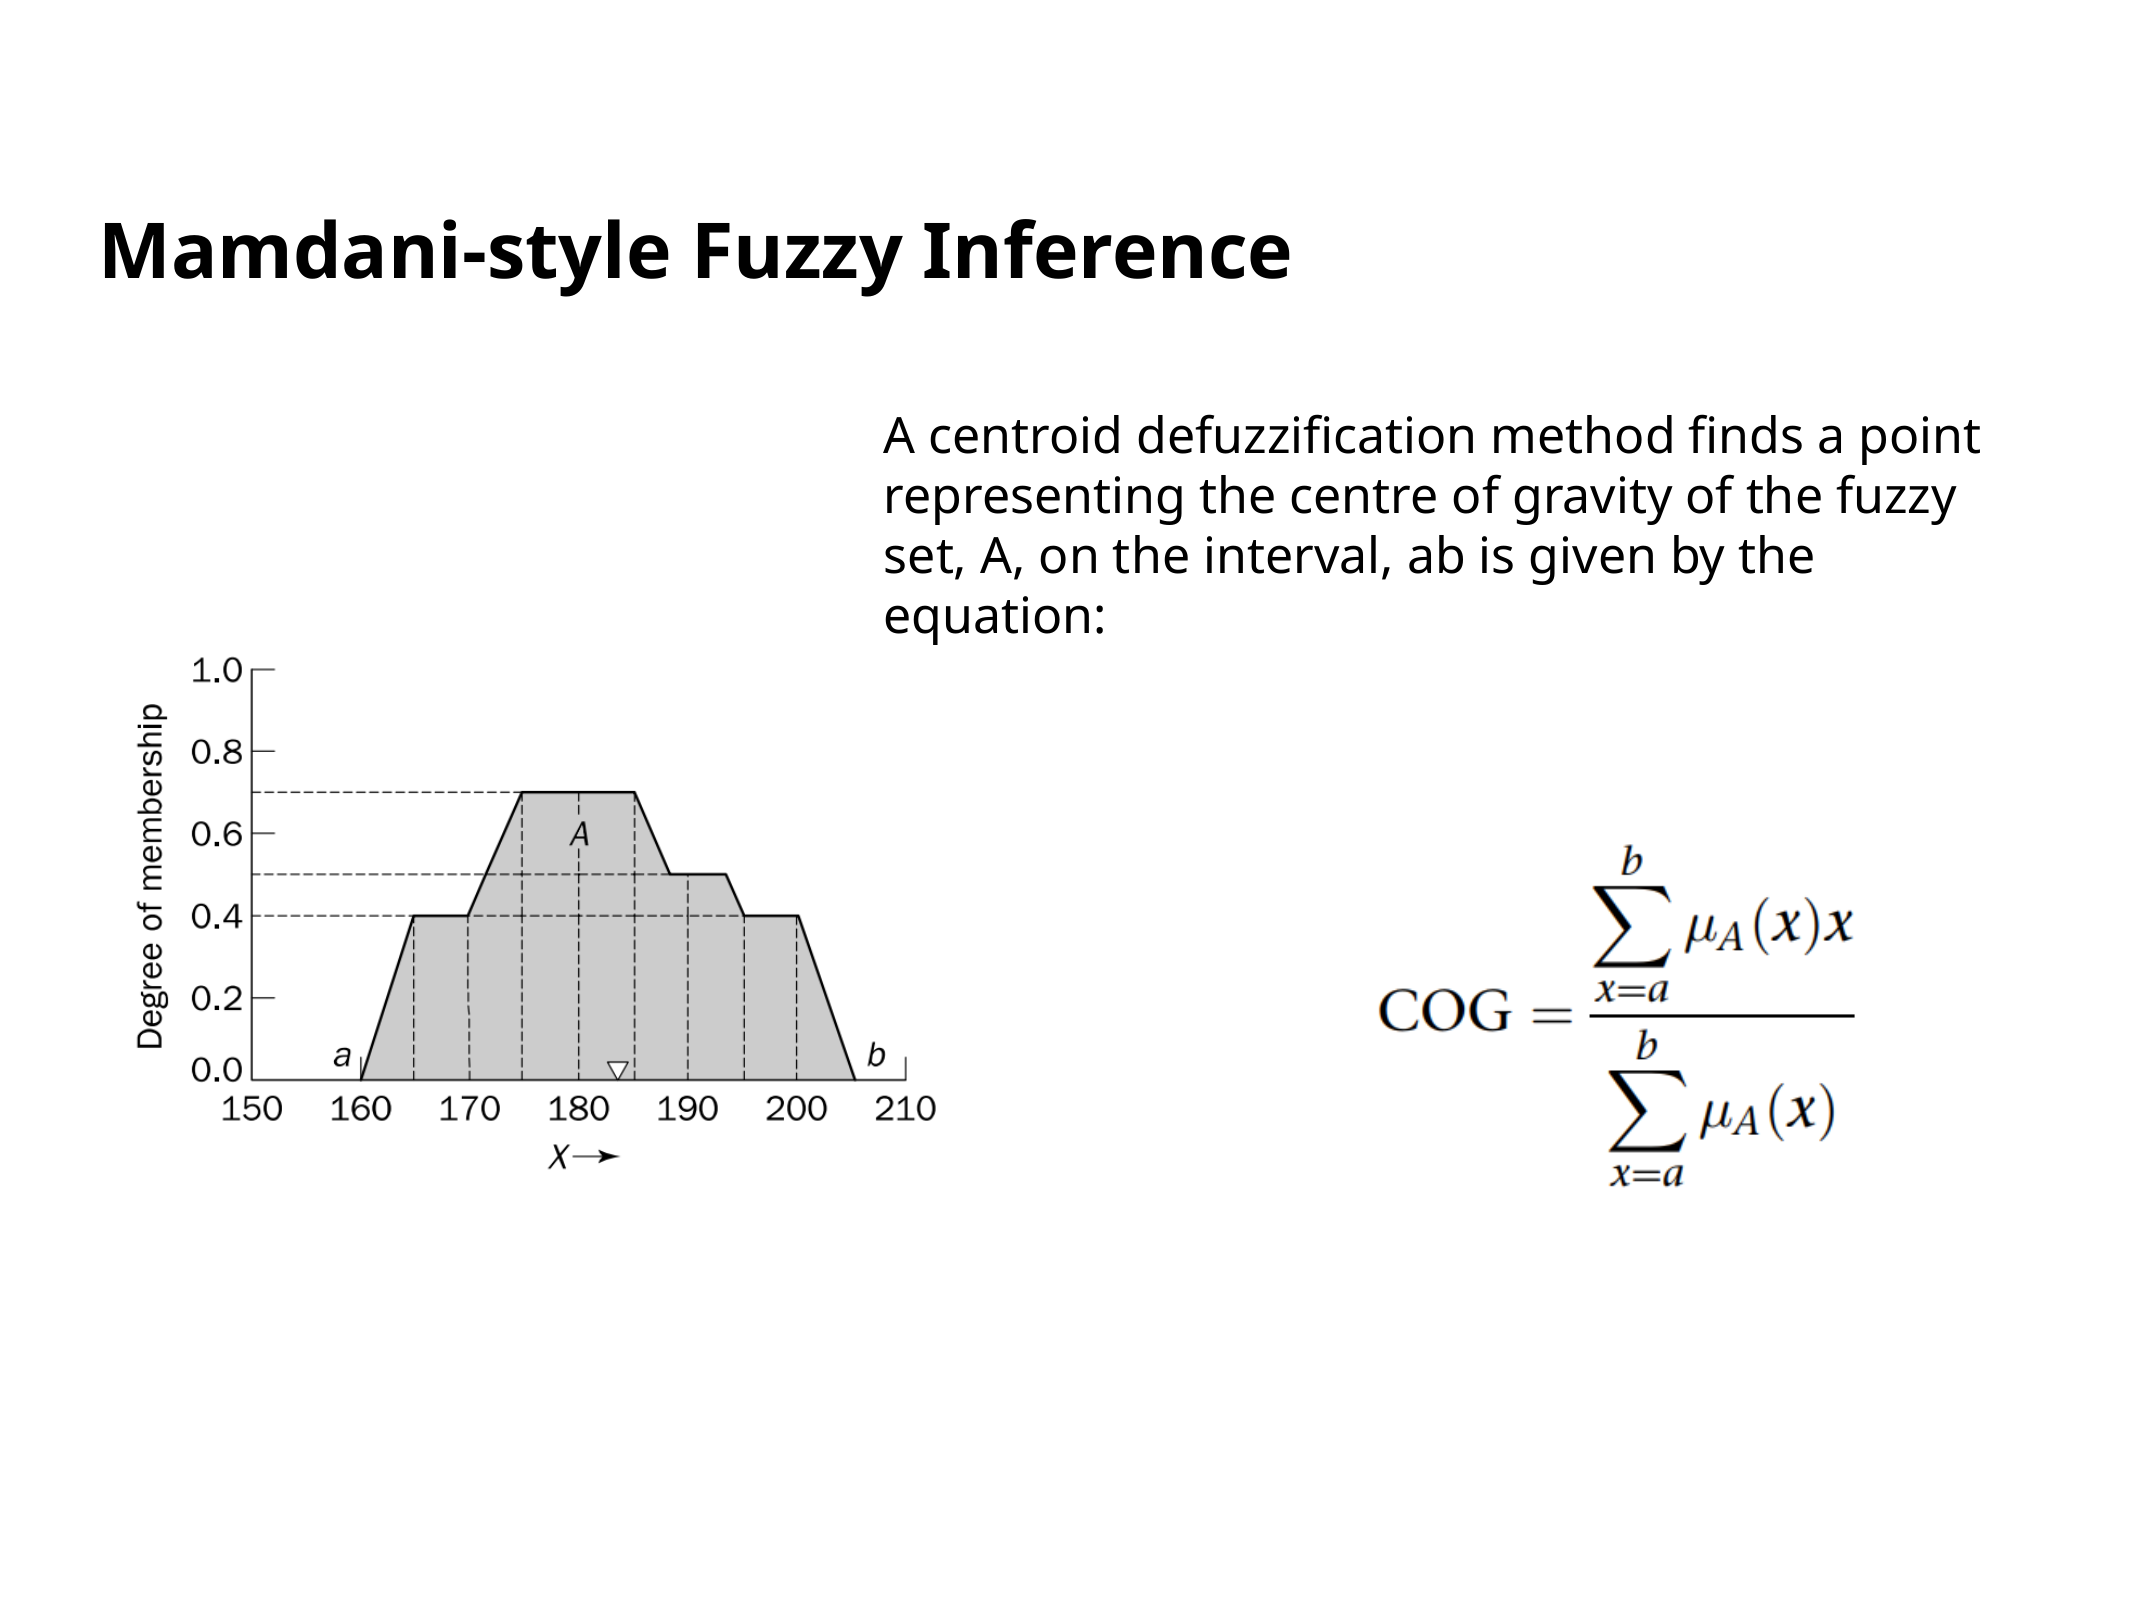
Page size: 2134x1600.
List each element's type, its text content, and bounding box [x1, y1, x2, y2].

picture [1312, 811, 2022, 1245]
text_box A centroid defuzzification method finds a point representing the centre of gravity of the fuzzy set, A, on the interval, ab is given by the equation: [875, 395, 2055, 652]
picture [51, 625, 1131, 1176]
text_box Mamdani-style Fuzzy Inference [90, 192, 1302, 302]
